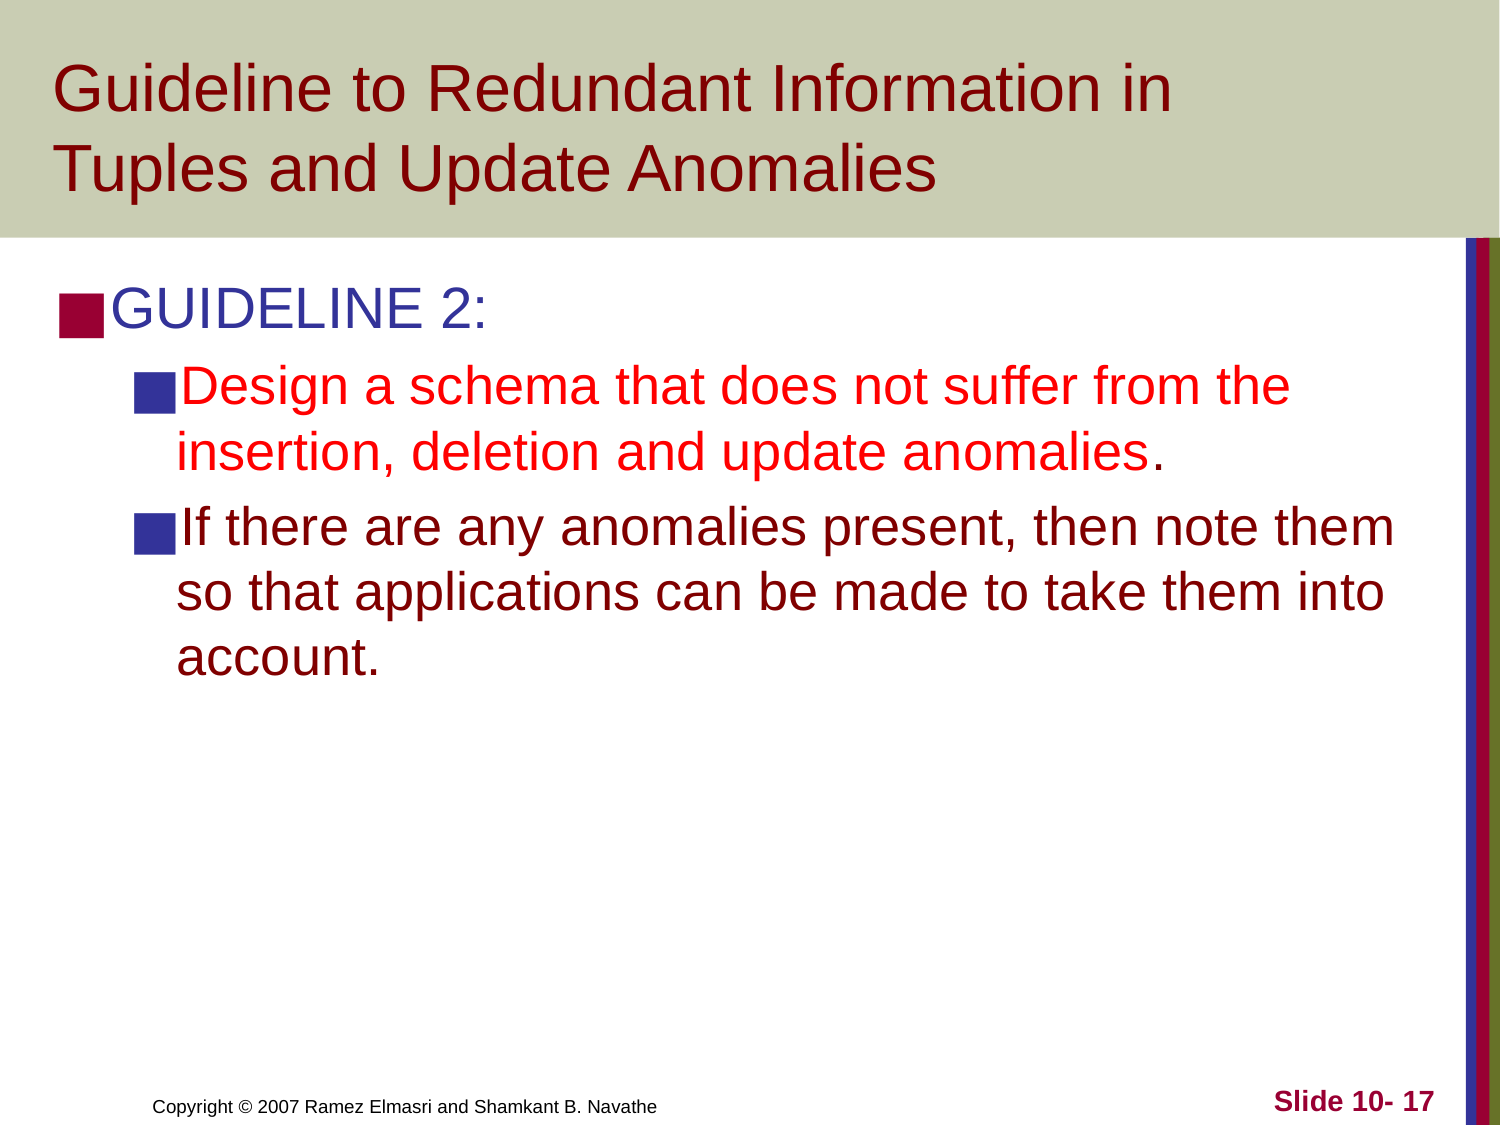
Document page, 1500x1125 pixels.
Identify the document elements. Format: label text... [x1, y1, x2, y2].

list GUIDELINE 2: Design a schema that does not suffer from the insertion, deletion and update anomalies. If there are any anomalies present, then note them so that applications can be made to take them into account. [39, 262, 1400, 1013]
text_box Slide 10- 17 [1137, 1049, 1450, 1125]
title Guideline to Redundant Information in Tuples and Update Anomalies [37, 49, 1317, 213]
